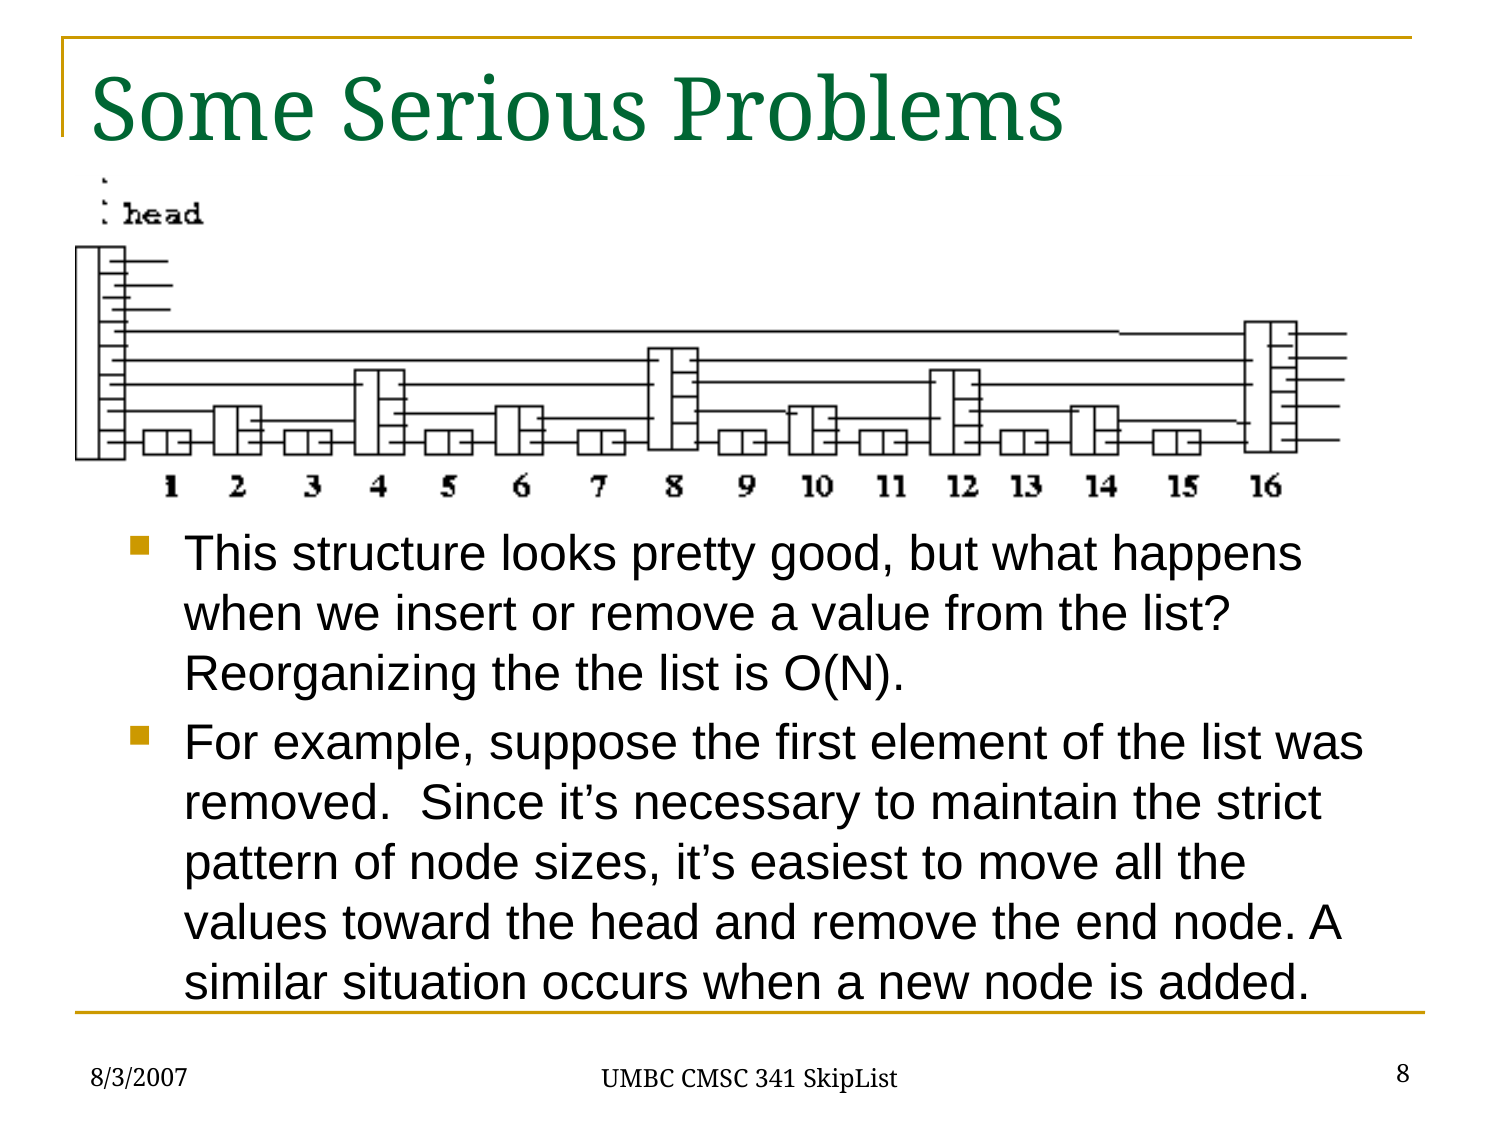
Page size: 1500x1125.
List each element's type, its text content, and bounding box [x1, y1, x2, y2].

slide_number 8 [1074, 1023, 1426, 1100]
title Some Serious Problems [74, 45, 1426, 233]
footer UMBC CMSC 341 SkipList [512, 1026, 988, 1101]
list This structure looks pretty good, but what happens when we insert or remove a value from the list? Reorganizing the the list is O(N). For example, suppose the first element of the list was removed. Since it’s necessary to maintain the strict pattern of node sizes, it’s easiest to move all the values toward the head and remove the end node. A similar situation occurs when a new node is added. [112, 512, 1388, 1026]
picture [74, 174, 1351, 501]
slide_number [74, 1023, 426, 1100]
